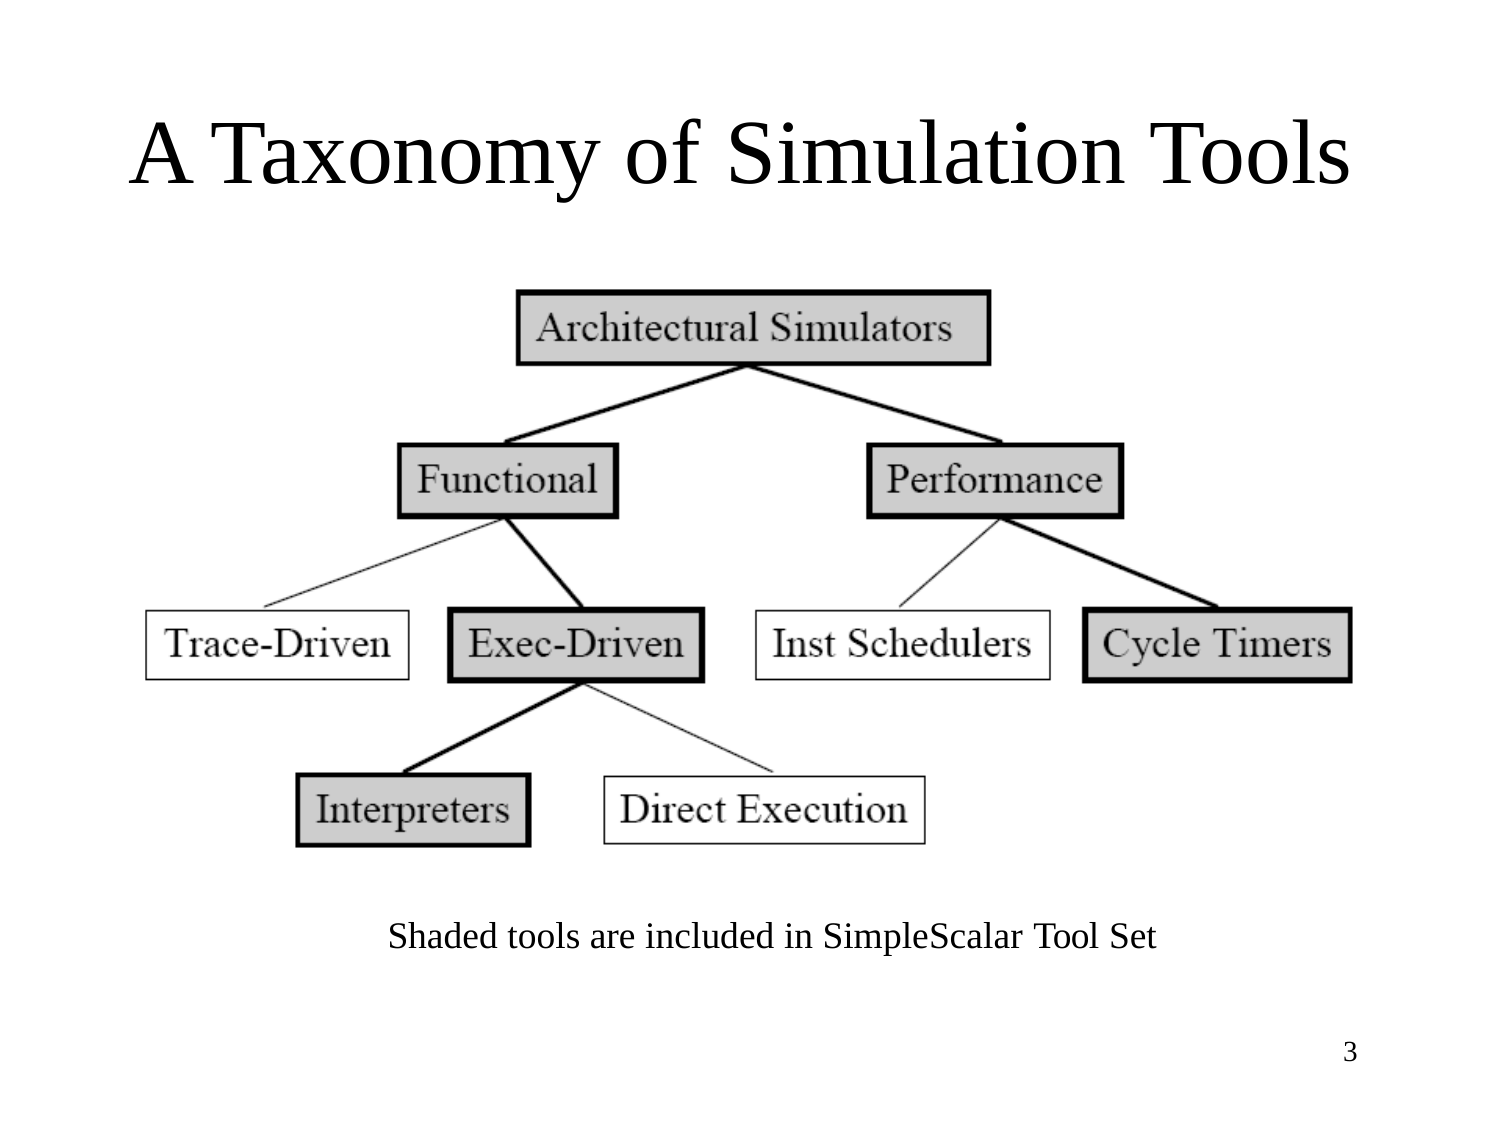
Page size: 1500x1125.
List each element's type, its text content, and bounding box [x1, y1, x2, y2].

text_box [144, 274, 1356, 851]
text_box Shaded tools are included in SimpleScalar Tool Set [385, 911, 1159, 957]
slide_number 3 [1338, 1035, 1377, 1125]
title A Taxonomy of Simulation Tools [126, 91, 1374, 280]
